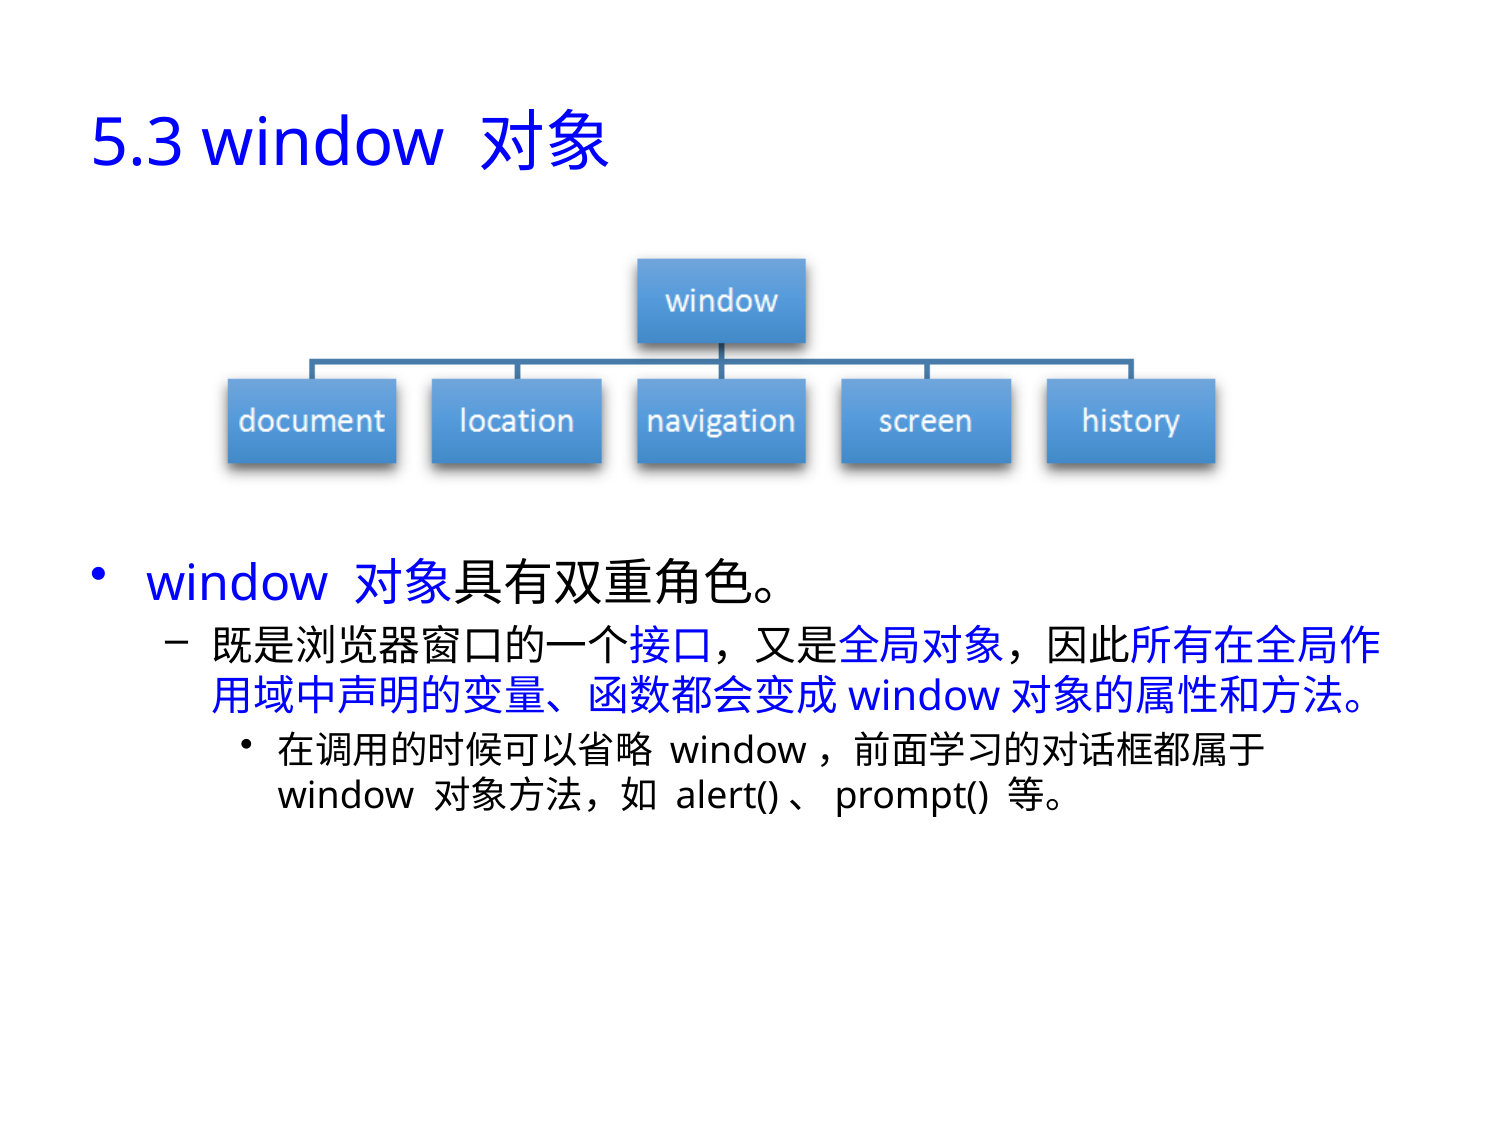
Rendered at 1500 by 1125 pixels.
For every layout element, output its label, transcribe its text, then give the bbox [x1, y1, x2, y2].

list window 对象具有双重角色。 既是浏览器窗口的一个接口，又是全局对象，因此所有在全局作用域中声明的变量、函数都会变成window对象的属性和方法。 在调用的时候可以省略 window，前面学习的对话框都属于 window 对象方法，如 alert()、prompt() 等。 [75, 262, 1425, 1005]
title 5.3 window 对象 [75, 45, 1425, 233]
picture [170, 196, 1284, 575]
